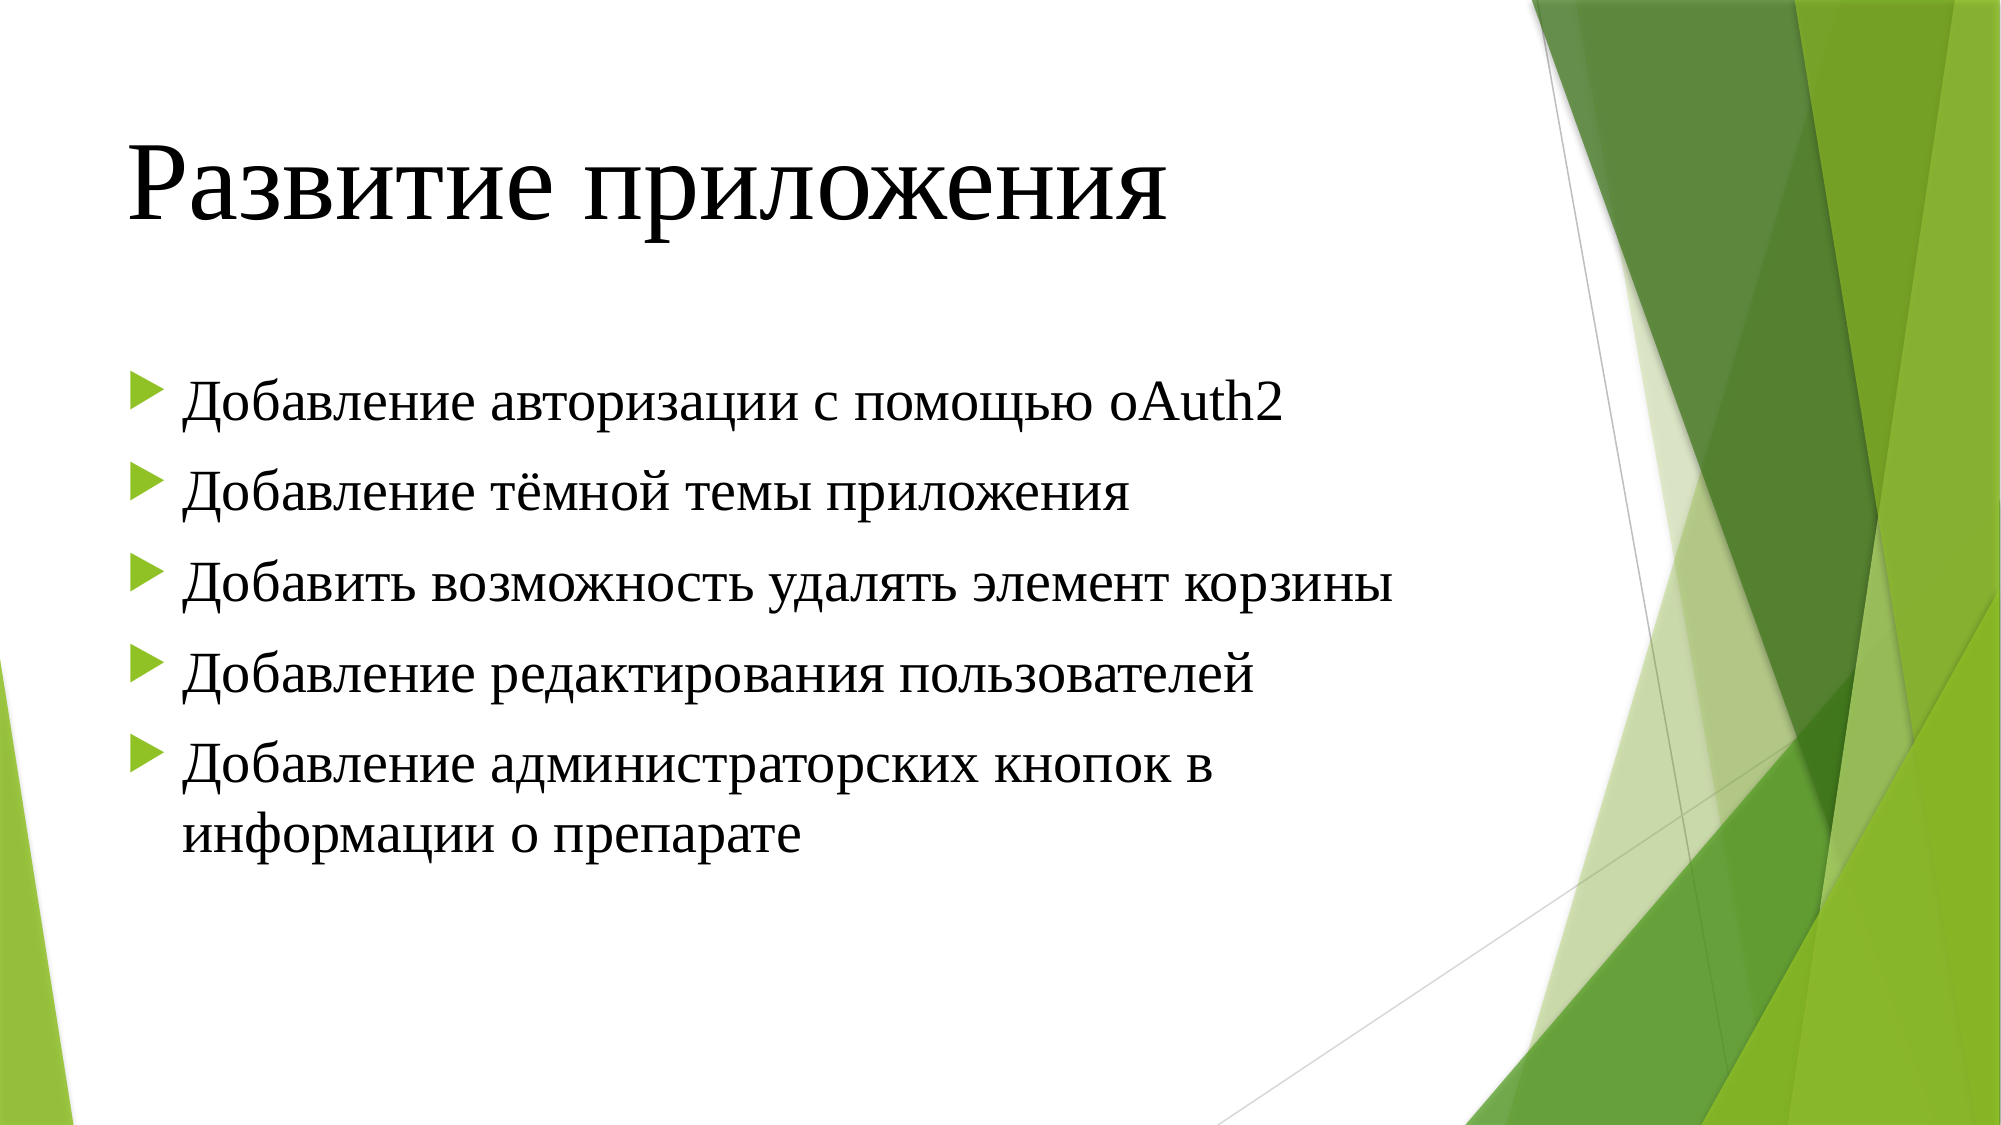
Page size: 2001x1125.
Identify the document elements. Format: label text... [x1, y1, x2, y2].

title Развитие приложения [111, 99, 1522, 317]
list Добавление авторизации с помощью oAuth2 Добавление тёмной темы приложения Добавить возможность удалять элемент корзины Добавление редактирования пользователей Добавление администраторских кнопок в информации о препарате [111, 354, 1522, 992]
